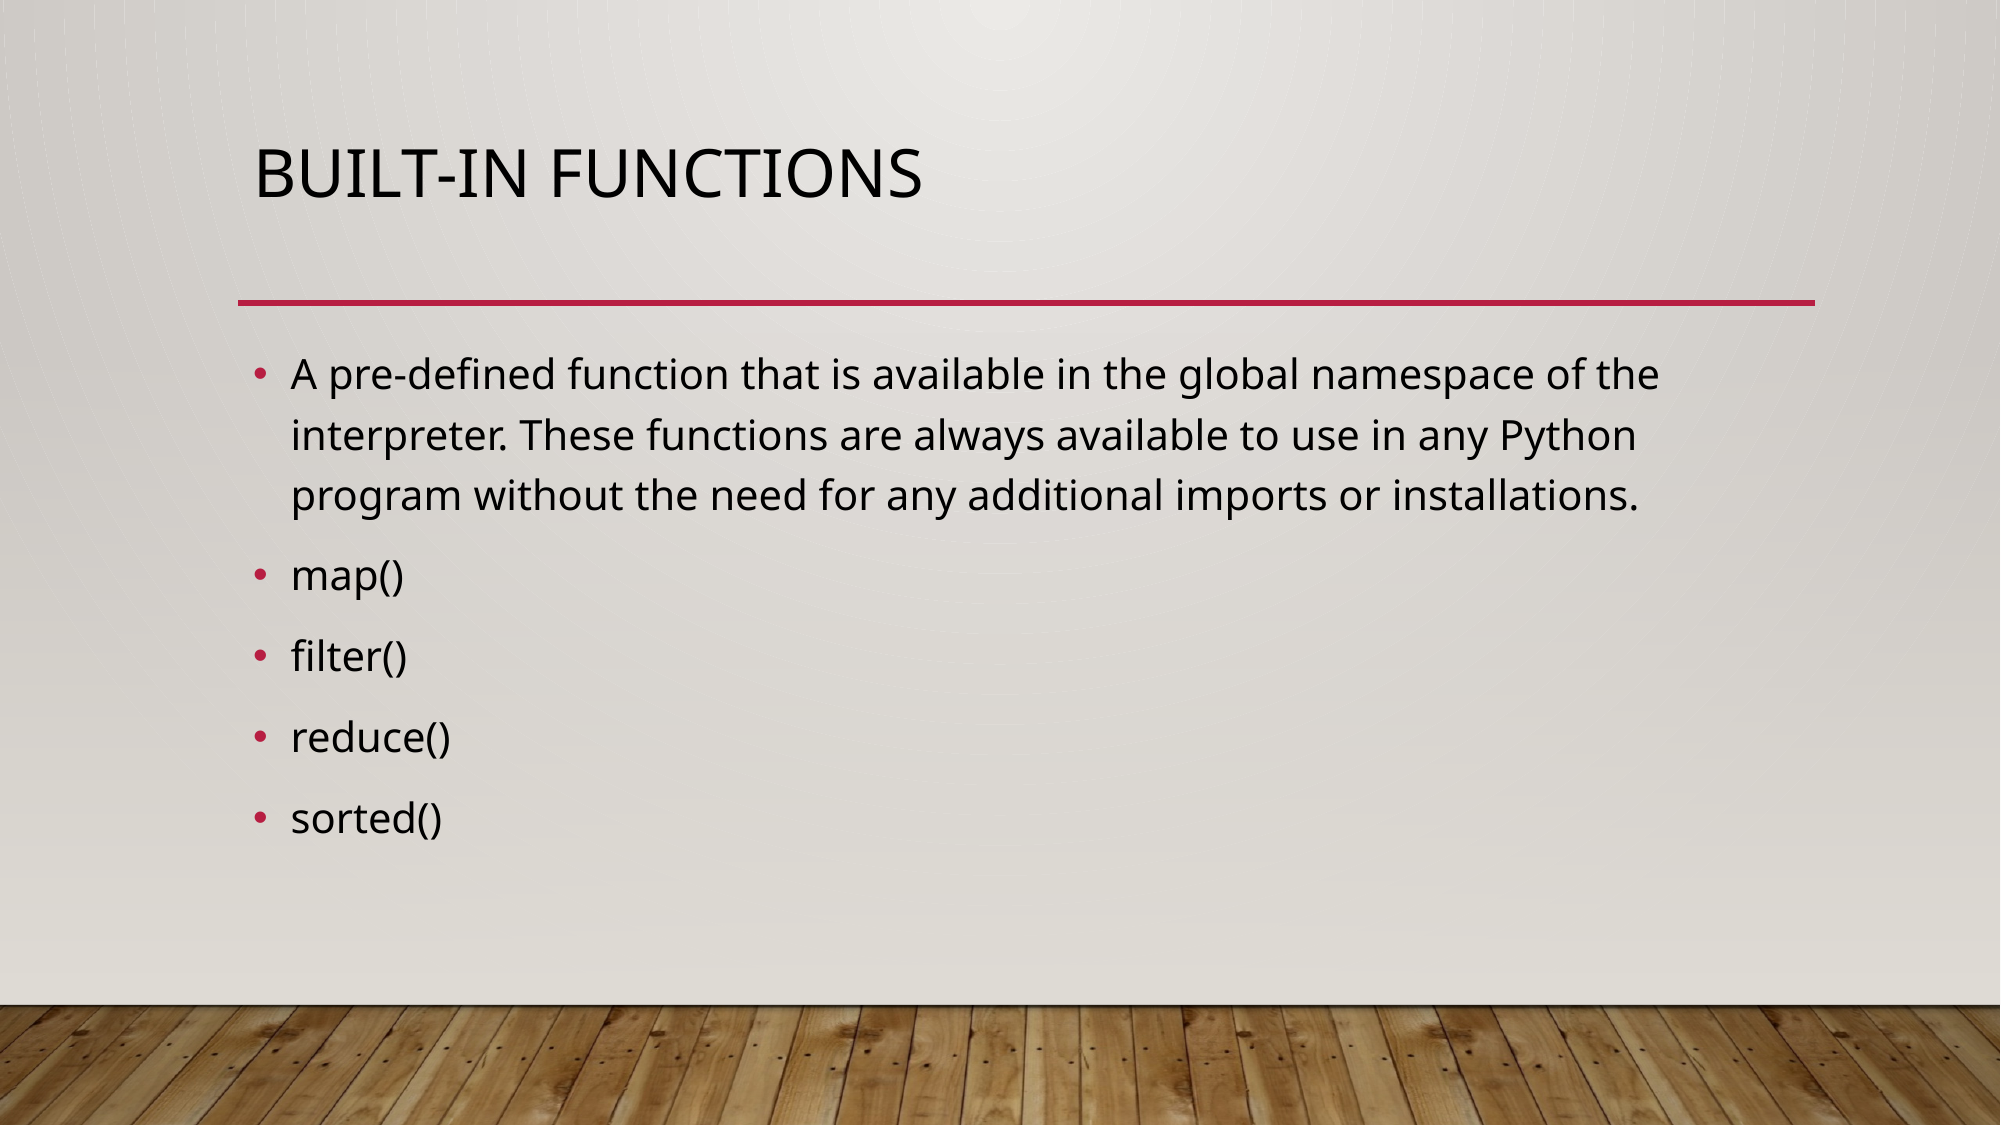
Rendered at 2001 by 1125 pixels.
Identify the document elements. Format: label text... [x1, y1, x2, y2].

title Built-in Functions [238, 131, 1814, 305]
list A pre-defined function that is available in the global namespace of the interpreter. These functions are always available to use in any Python program without the need for any additional imports or installations. map() filter() reduce() sorted() [238, 330, 1814, 897]
picture [0, 1005, 2000, 1125]
